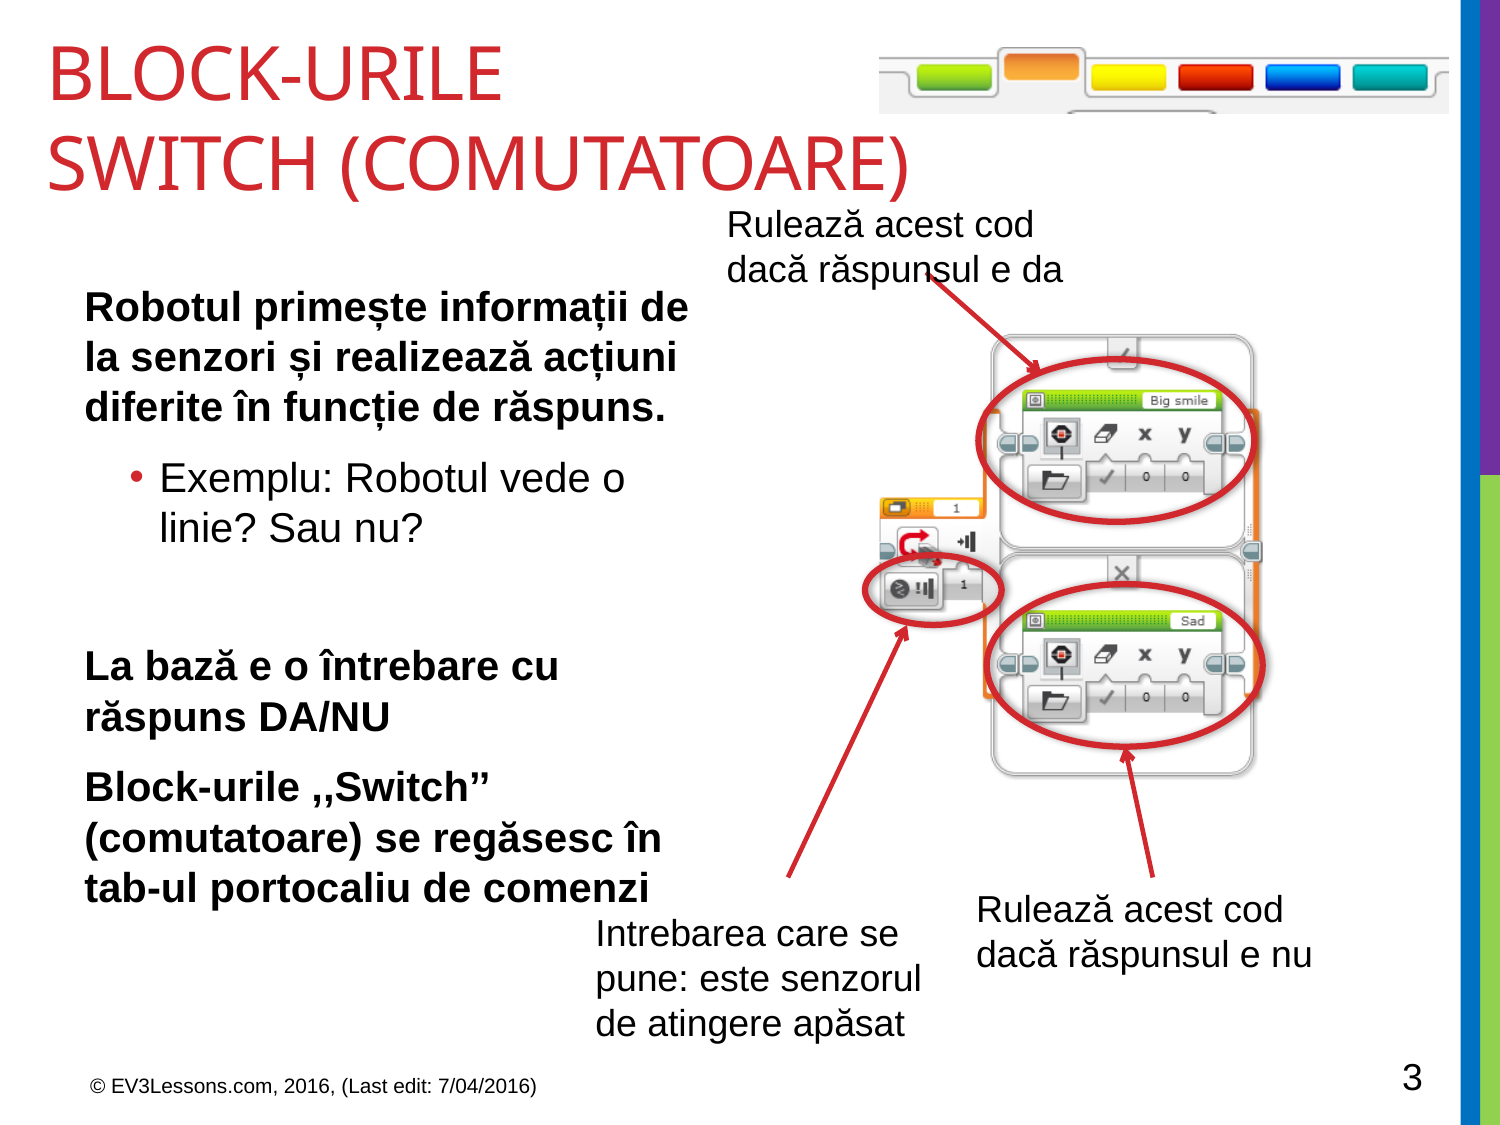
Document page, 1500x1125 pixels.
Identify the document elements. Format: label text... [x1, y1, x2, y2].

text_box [787, 624, 908, 878]
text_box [1124, 746, 1154, 878]
text_box [863, 568, 877, 612]
text_box Intrebarea care se pune: este senzorul de atingere apăsat [580, 901, 945, 1052]
picture [879, 46, 1449, 114]
picture [879, 327, 1264, 786]
title Block-urile switch (comutatoare) [31, 17, 1385, 243]
footer © EV3Lessons.com, 2016, (Last edit: 7/04/2016) [75, 1065, 638, 1112]
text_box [925, 271, 1043, 376]
slide_number 3 [1387, 1045, 1491, 1106]
list Robotul primește informații de la senzori și realizează acțiuni diferite în funcție de răspuns. Exemplu: Robotul vede o linie? Sau nu? La bază e o întrebare cu răspuns DA/NU Block-urile ,,Switch’’ (comutatoare) se regăsesc în tab-ul portocaliu de comenzi [69, 272, 712, 1078]
text_box Rulează acest cod dacă răspunsul e da [711, 192, 1122, 298]
text_box Rulează acest cod dacă răspunsul e nu [961, 877, 1345, 983]
